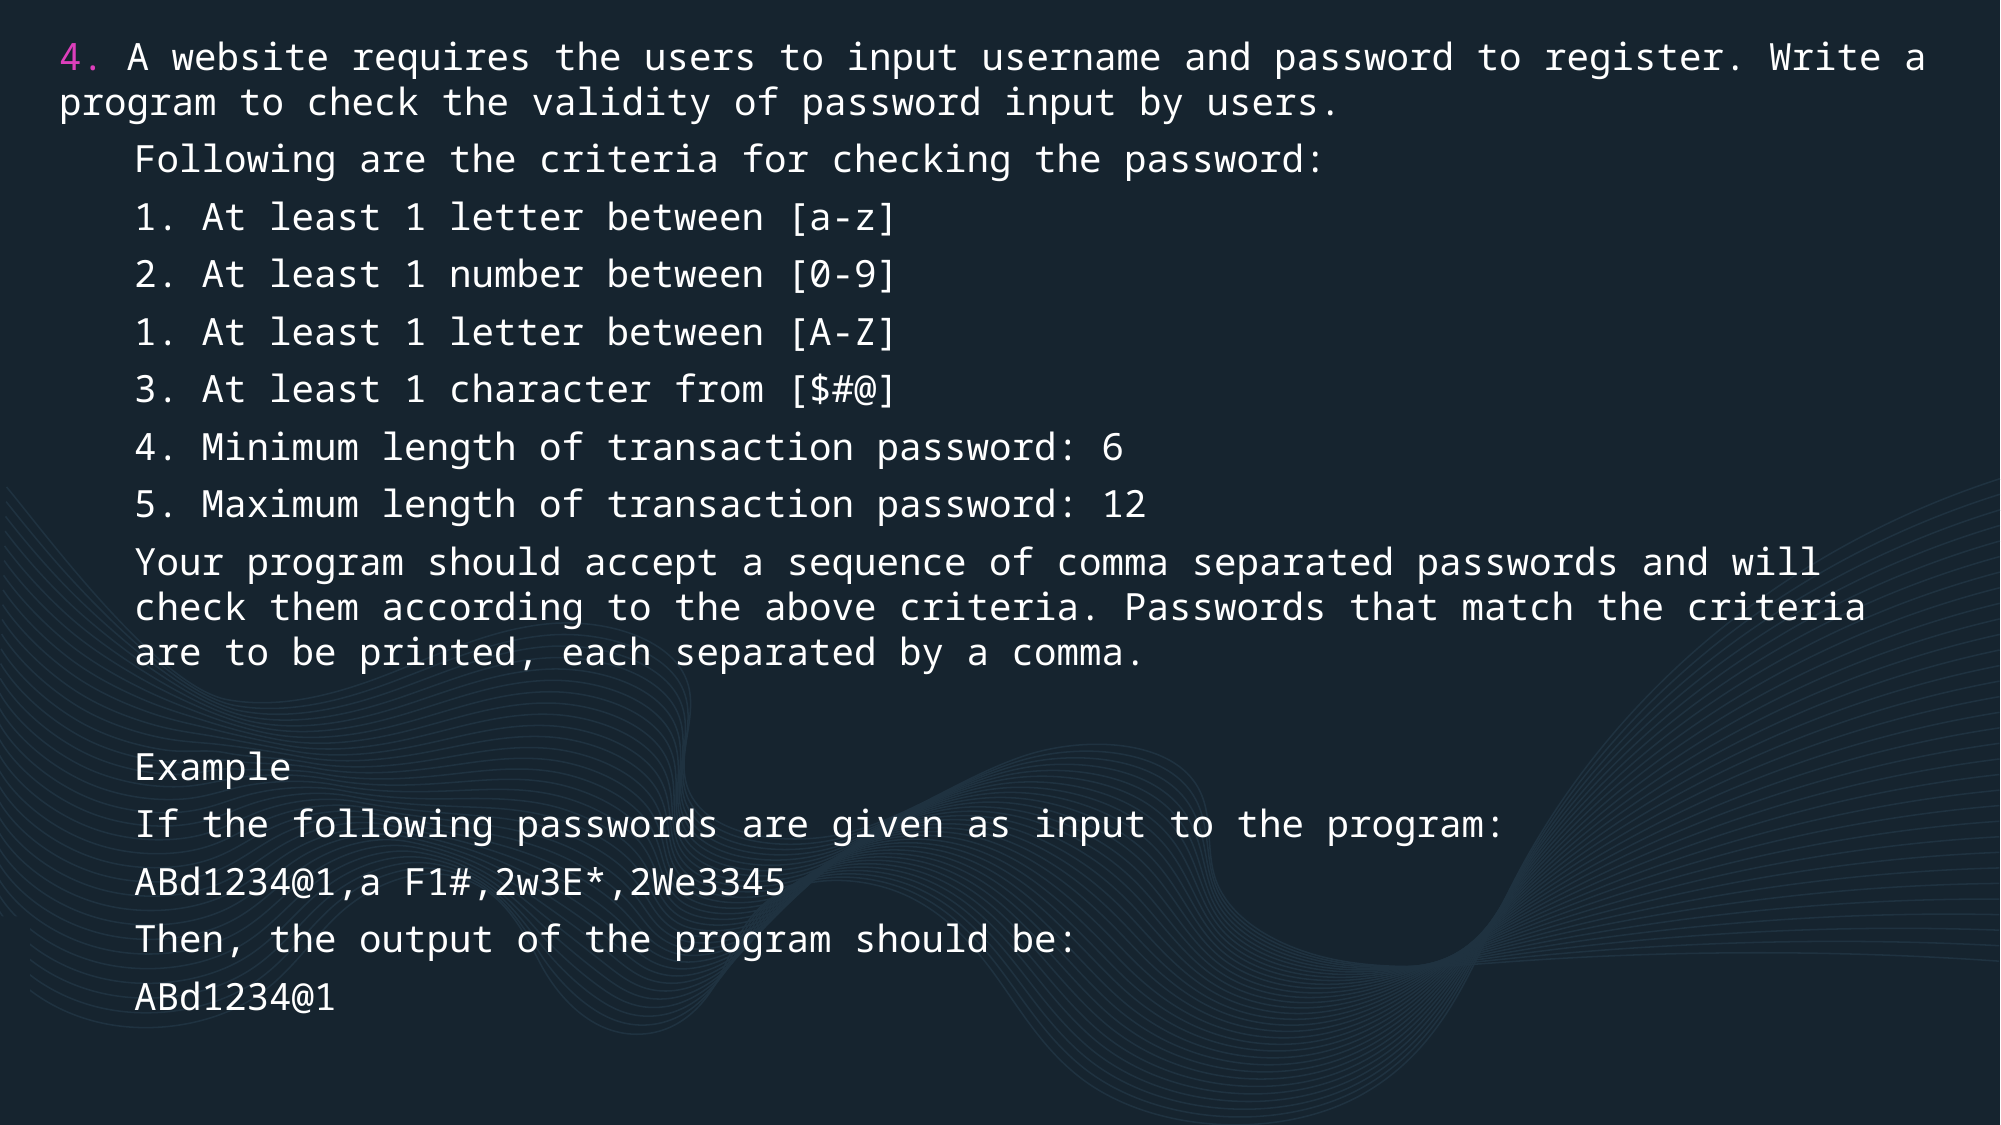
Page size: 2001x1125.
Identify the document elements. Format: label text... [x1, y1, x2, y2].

text_box 4. A website requires the users to input username and password to register. Write a program to check the validity of password input by users. Following are the criteria for checking the password: 1. At least 1 letter between [a-z] 2. At least 1 number between [0-9] 1. At least 1 letter between [A-Z] 3. At least 1 character from [$#@] 4. Minimum length of transaction password: 6 5. Maximum length of transaction password: 12 Your program should accept a sequence of comma separated passwords and will check them according to the above criteria. Passwords that match the criteria are to be printed, each separated by a comma. Example If the following passwords are given as input to the program: ABd1234@1,a F1#,2w3E*,2We3345 Then, the output of the program should be: ABd1234@1 [44, 25, 1956, 1026]
